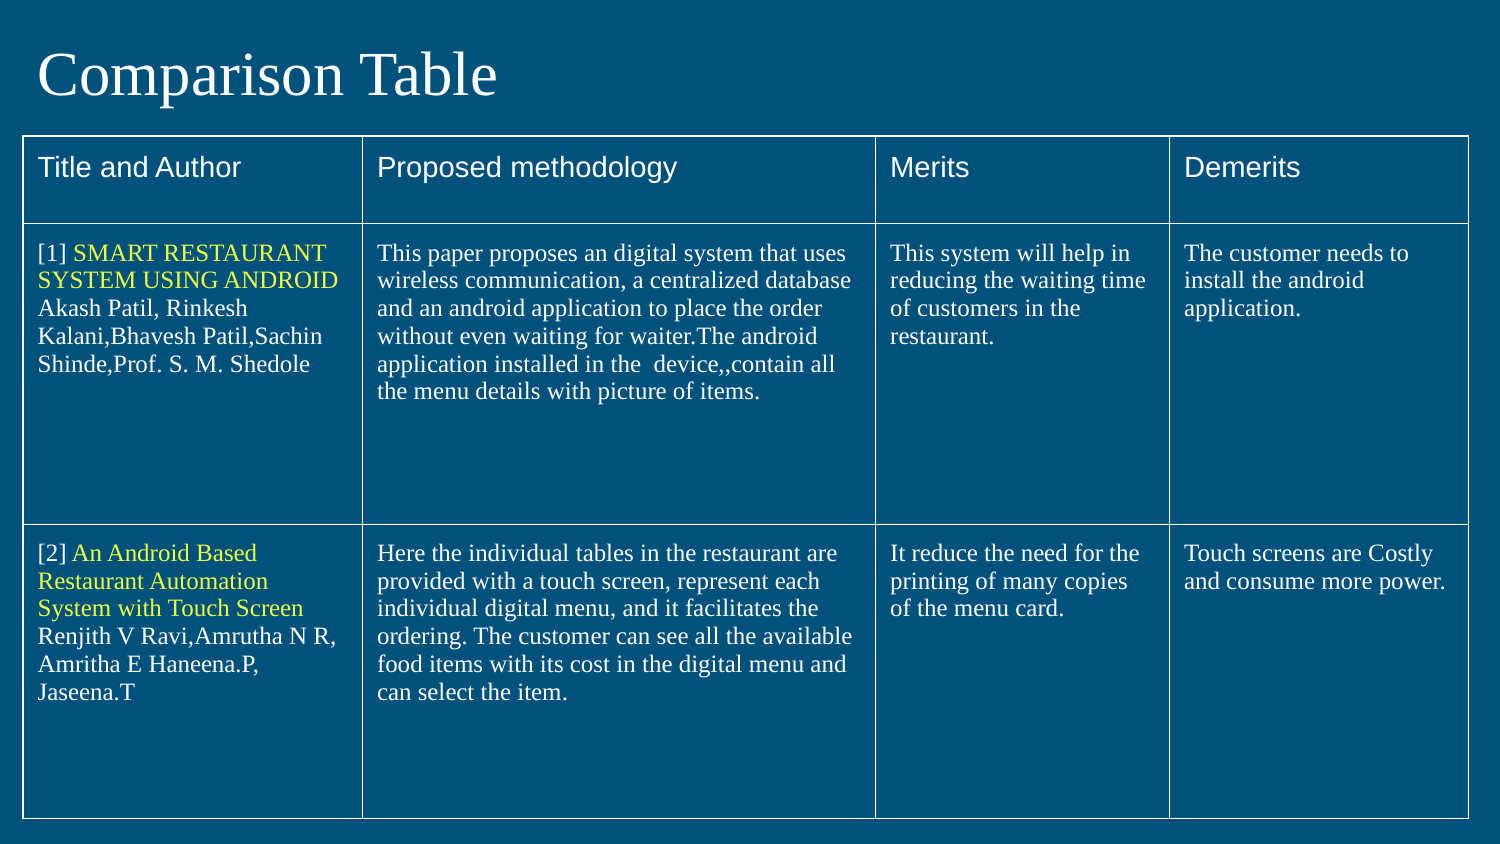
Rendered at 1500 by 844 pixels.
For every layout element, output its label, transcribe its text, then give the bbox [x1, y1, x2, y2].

table_header Proposed methodology [363, 137, 875, 223]
table_cell The customer needs to install the android application. [1170, 224, 1468, 524]
table_cell This system will help in reducing the waiting time of customers in the restaurant. [876, 224, 1169, 524]
table_header Title and Author [24, 137, 362, 223]
table_cell Touch screens are Costly and consume more power. [1170, 525, 1468, 818]
table_cell This paper proposes an digital system that uses wireless communication, a centralized database and an android application to place the order without even waiting for waiter.The android application installed in the device,,contain all the menu details with picture of items. [363, 224, 875, 524]
table_cell It reduce the need for the printing of many copies of the menu card. [876, 525, 1169, 818]
table_cell Here the individual tables in the restaurant are provided with a touch screen, represent each individual digital menu, and it facilitates the ordering. The customer can see all the available food items with its cost in the digital menu and can select the item. [363, 525, 875, 818]
table_cell [2] An Android Based Restaurant Automation System with Touch Screen Renjith V Ravi,Amrutha N R, Amritha E Haneena.P, Jaseena.T [24, 525, 362, 818]
table_header Demerits [1170, 137, 1468, 223]
title Comparison Table [22, 18, 1449, 109]
table_cell [1] SMART RESTAURANT SYSTEM USING ANDROID Akash Patil, Rinkesh Kalani,Bhavesh Patil,Sachin Shinde,Prof. S. M. Shedole [24, 224, 362, 524]
table_header Merits [876, 137, 1169, 223]
